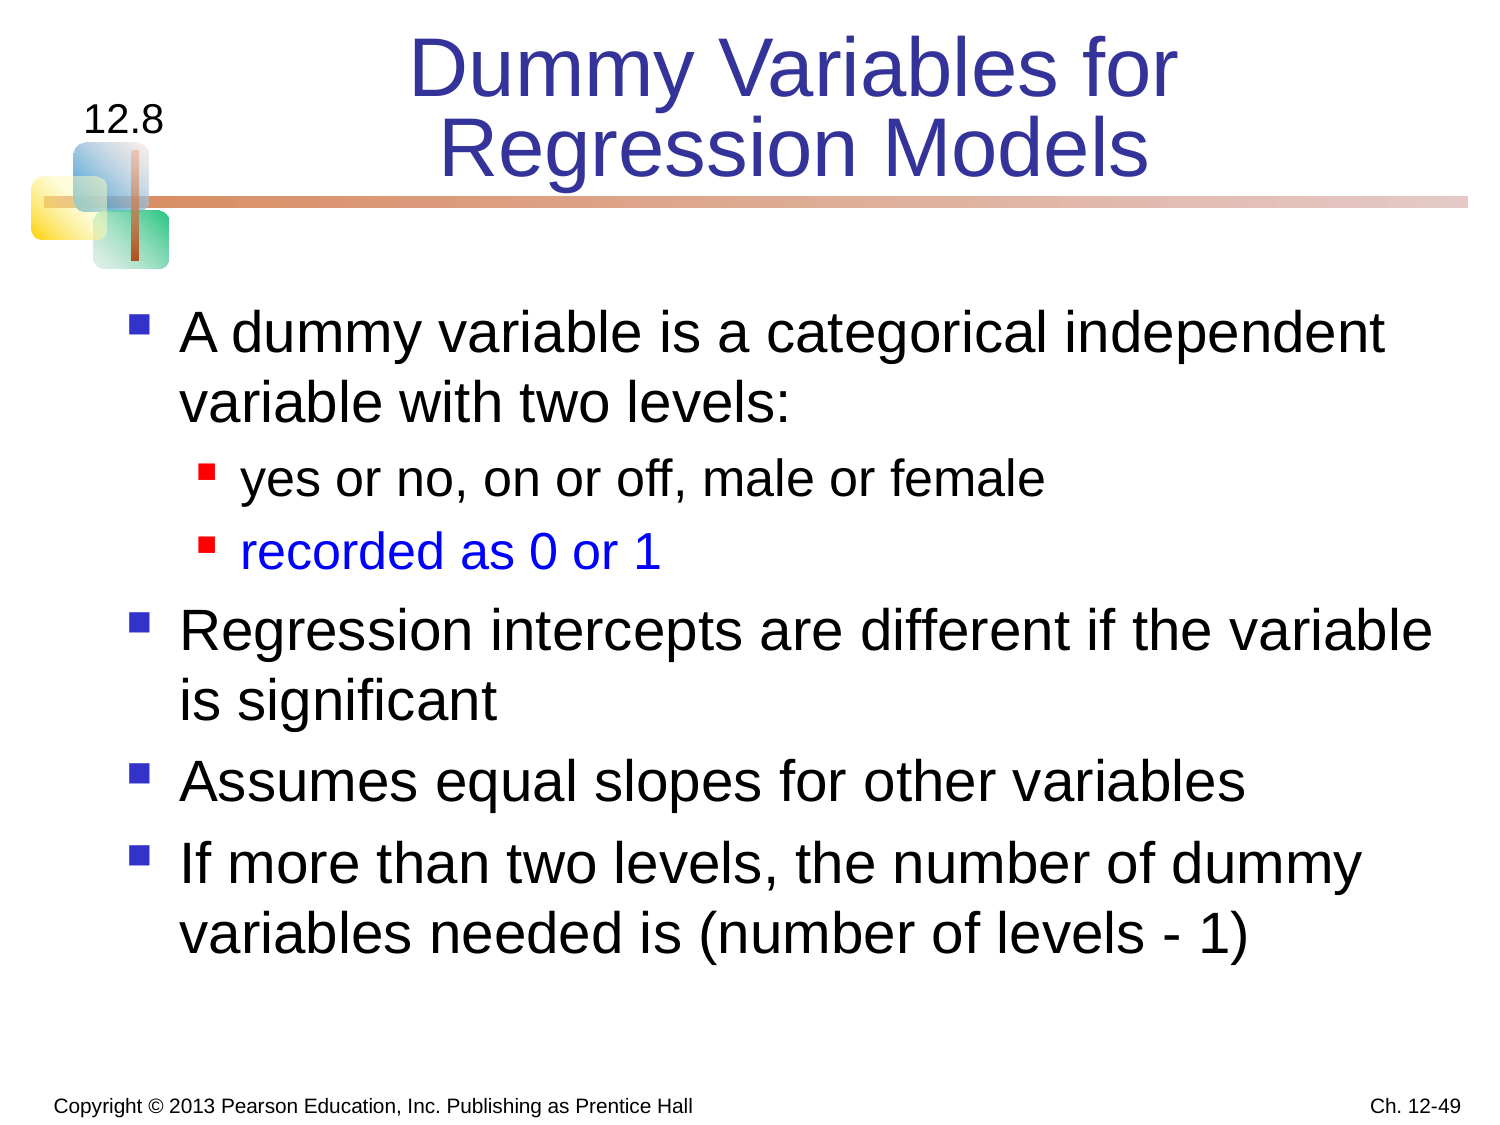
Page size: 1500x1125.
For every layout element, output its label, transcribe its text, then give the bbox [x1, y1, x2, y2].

list A dummy variable is a categorical independent variable with two levels: yes or no, on or off, male or female recorded as 0 or 1 Regression intercepts are different if the variable is significant Assumes equal slopes for other variables If more than two levels, the number of dummy variables needed is (number of levels - 1) [112, 287, 1451, 1001]
text_box 12.8 [61, 84, 187, 150]
footer Copyright © 2013 Pearson Education, Inc. Publishing as Prentice Hall [1, 1071, 746, 1125]
slide_number Ch. 12-49 [1124, 1071, 1476, 1125]
title Dummy Variables for Regression Models [188, 37, 1401, 201]
